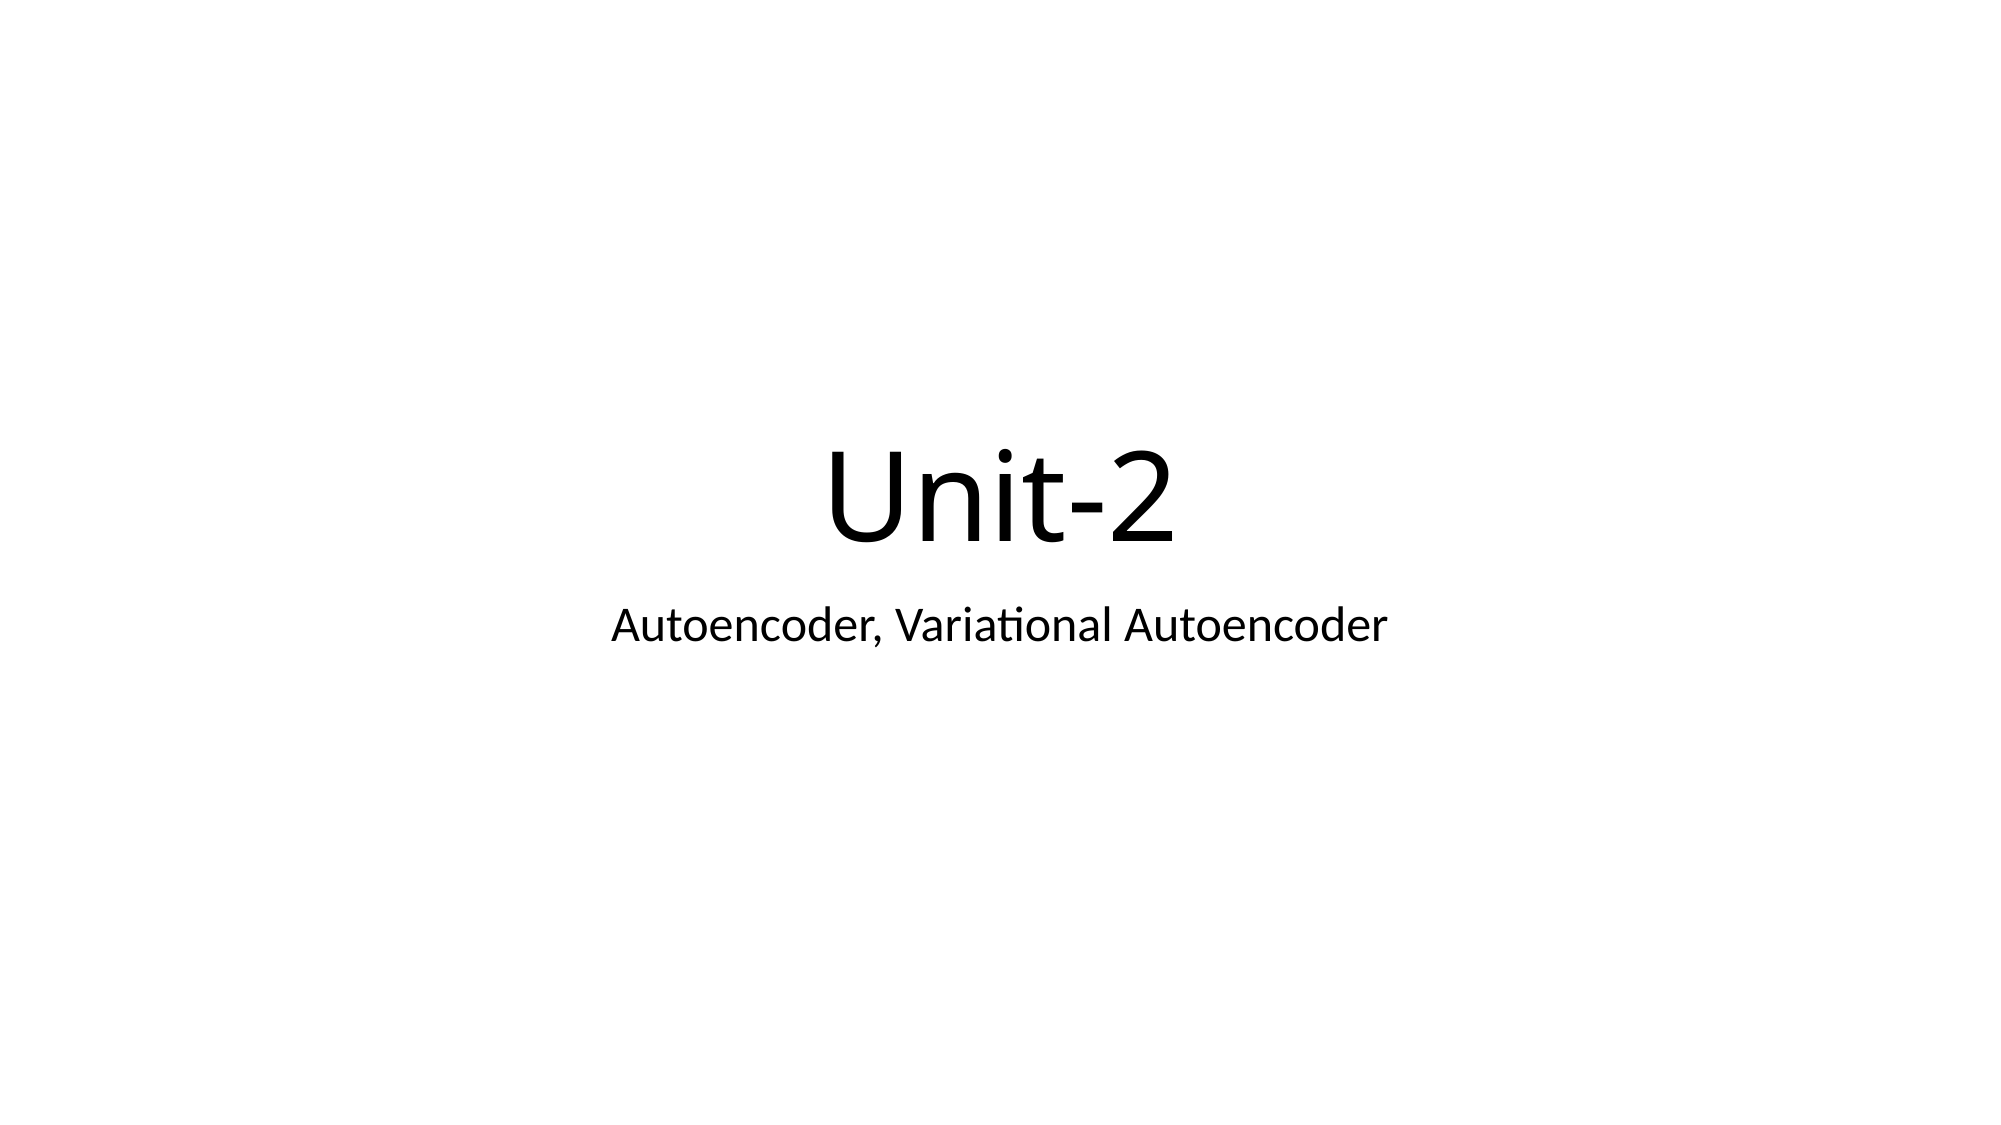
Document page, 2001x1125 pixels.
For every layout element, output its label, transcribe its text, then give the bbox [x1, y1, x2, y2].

title Unit-2 [249, 184, 1750, 576]
subtitle Autoencoder, Variational Autoencoder [249, 590, 1750, 863]
